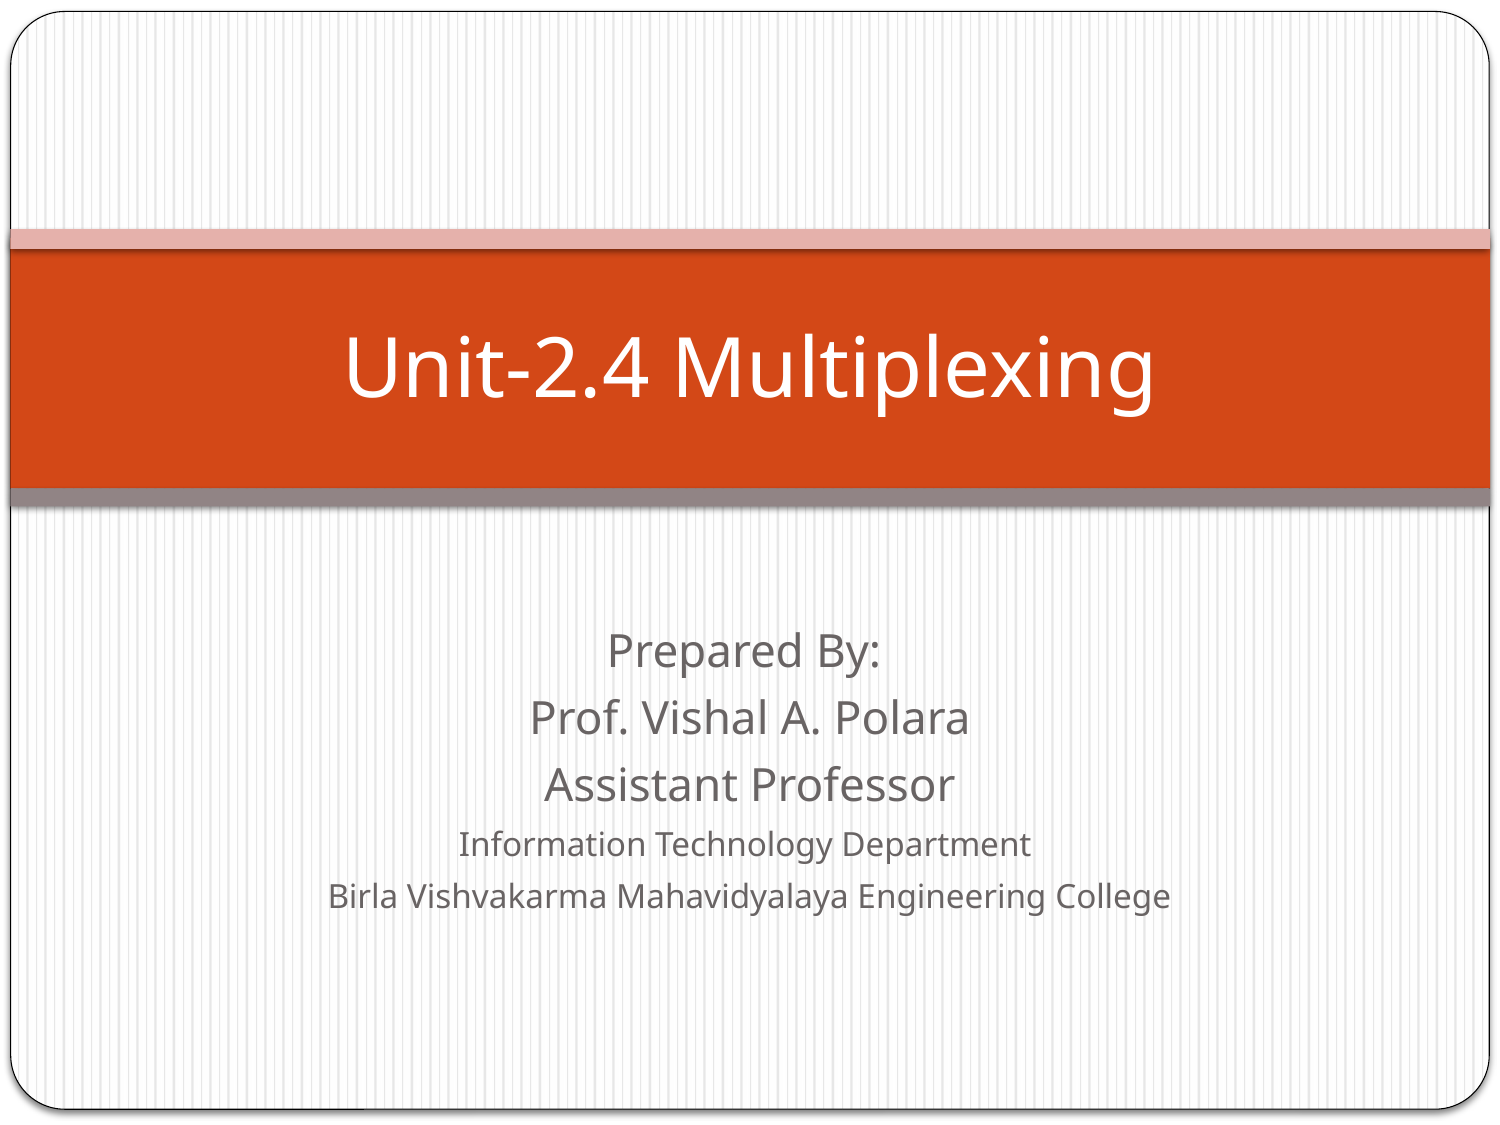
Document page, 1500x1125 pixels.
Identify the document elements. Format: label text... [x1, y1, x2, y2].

title Unit-2.4 Multiplexing [75, 247, 1425, 489]
text_box Prepared By: Prof. Vishal A. Polara Assistant Professor Information Technology Department Birla Vishvakarma Mahavidyalaya Engineering College [174, 537, 1325, 1038]
